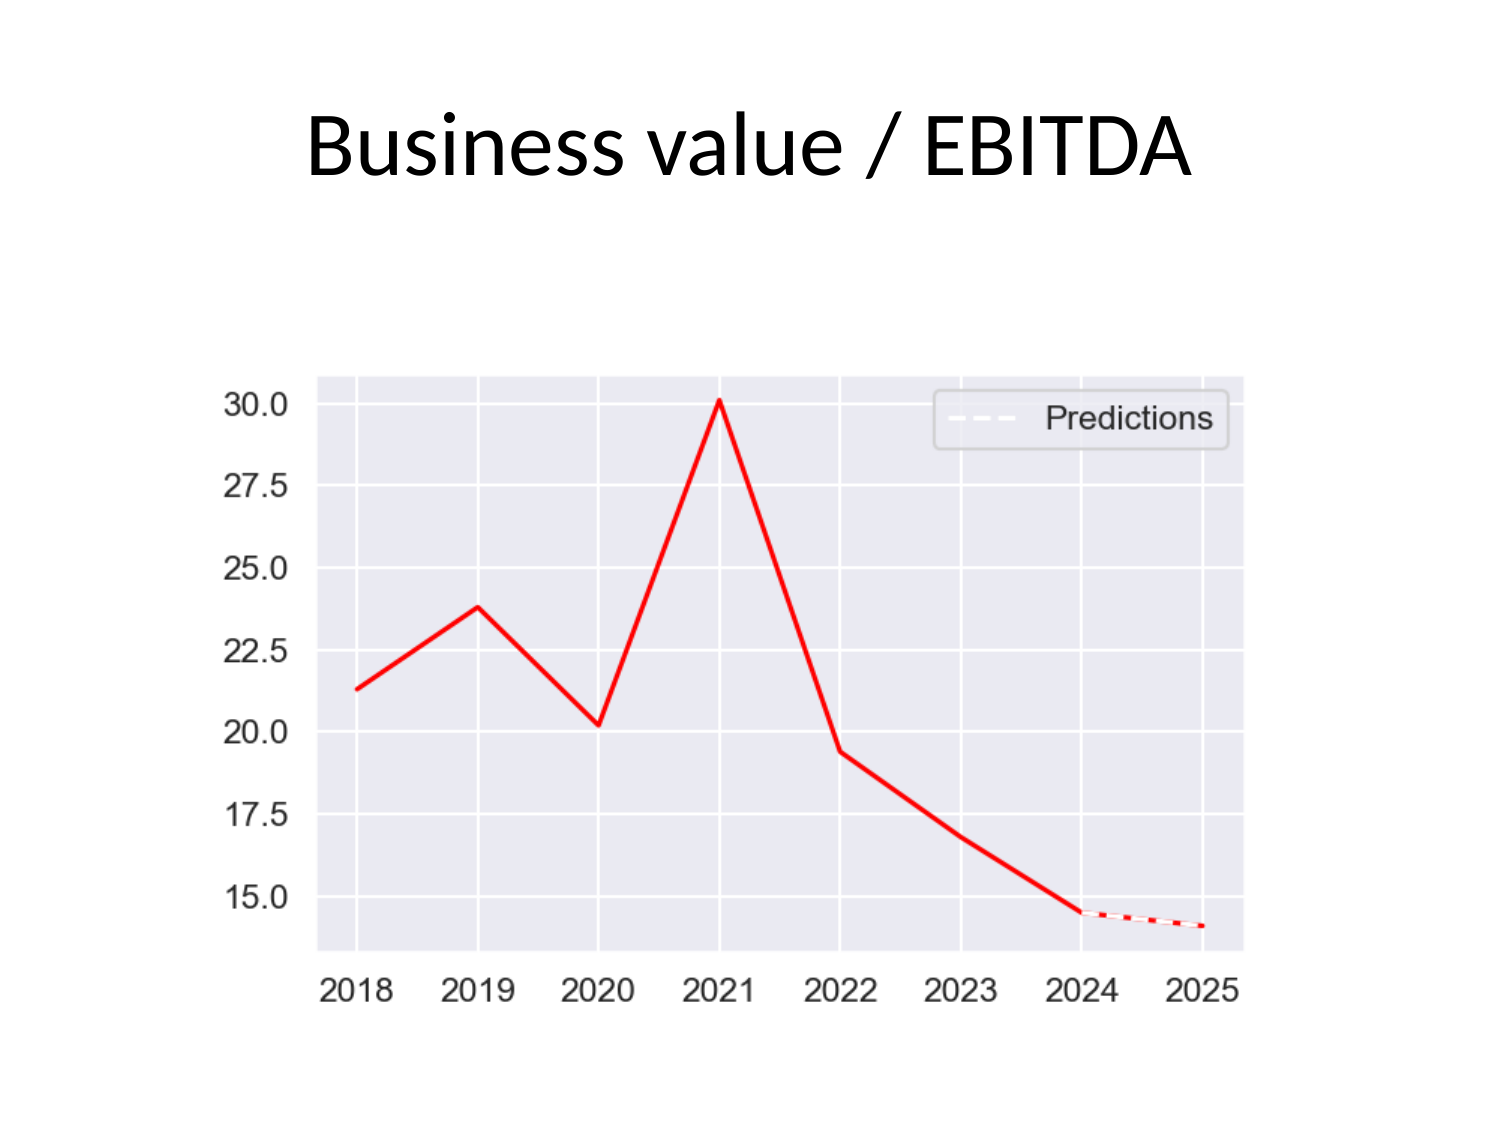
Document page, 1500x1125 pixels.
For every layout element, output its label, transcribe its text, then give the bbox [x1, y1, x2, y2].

title Business value / EBITDA [75, 45, 1425, 233]
picture [164, 284, 1366, 1036]
